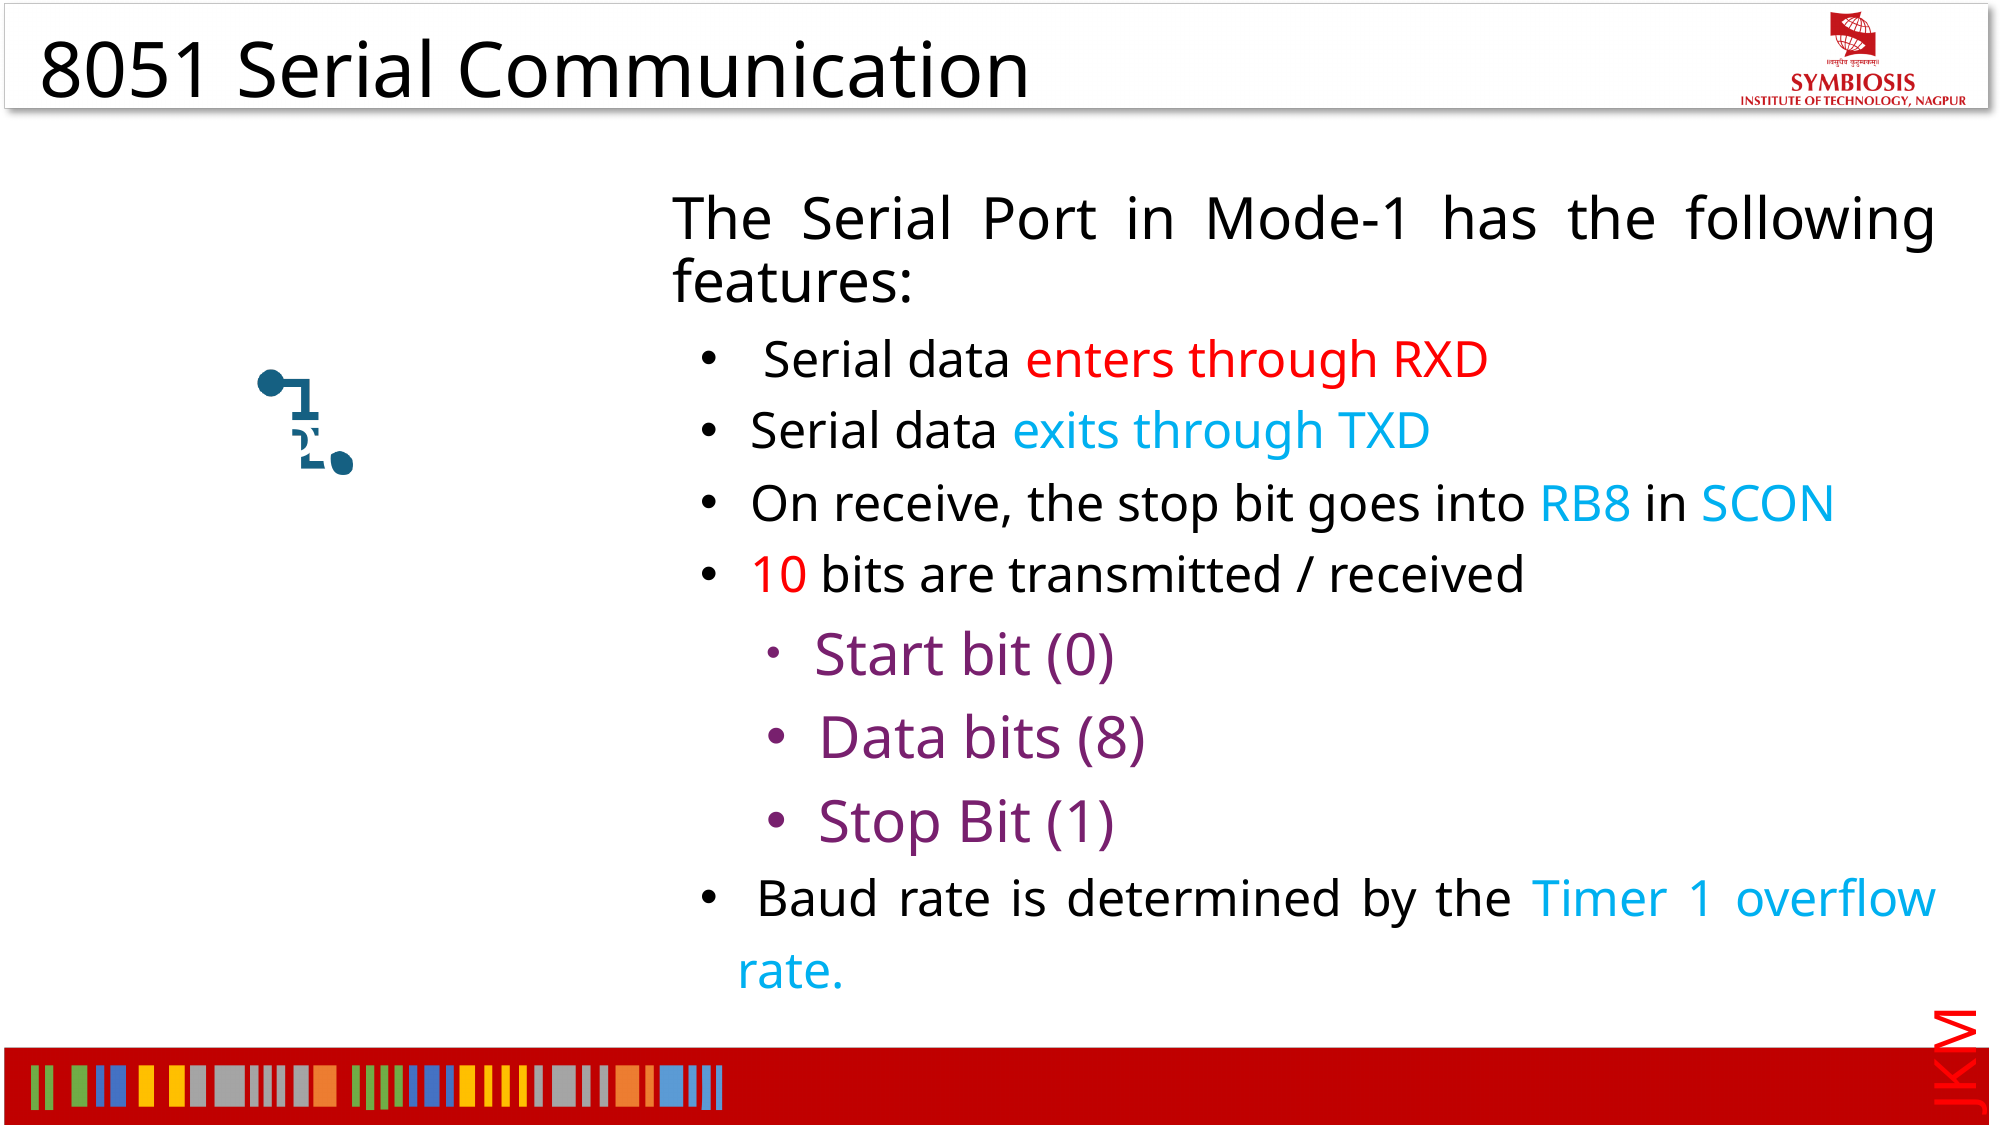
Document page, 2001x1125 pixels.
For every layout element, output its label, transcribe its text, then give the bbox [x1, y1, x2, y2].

list The Serial Port in Mode-1 has the following features: Serial data enters through RXD Serial data exits through TXD On receive, the stop bit goes into RB8 in SCON 10 bits are transmitted / received Start bit (0) Data bits (8) Stop Bit (1) Baud rate is determined by the Timer 1 overflow rate. [657, 146, 1953, 1125]
picture [1953, 1026, 1968, 1037]
picture [0, 0, 2001, 1125]
title Serial Port – Mode 1 [28, 404, 580, 592]
text_box 8051 Serial Communication [24, 23, 1058, 123]
